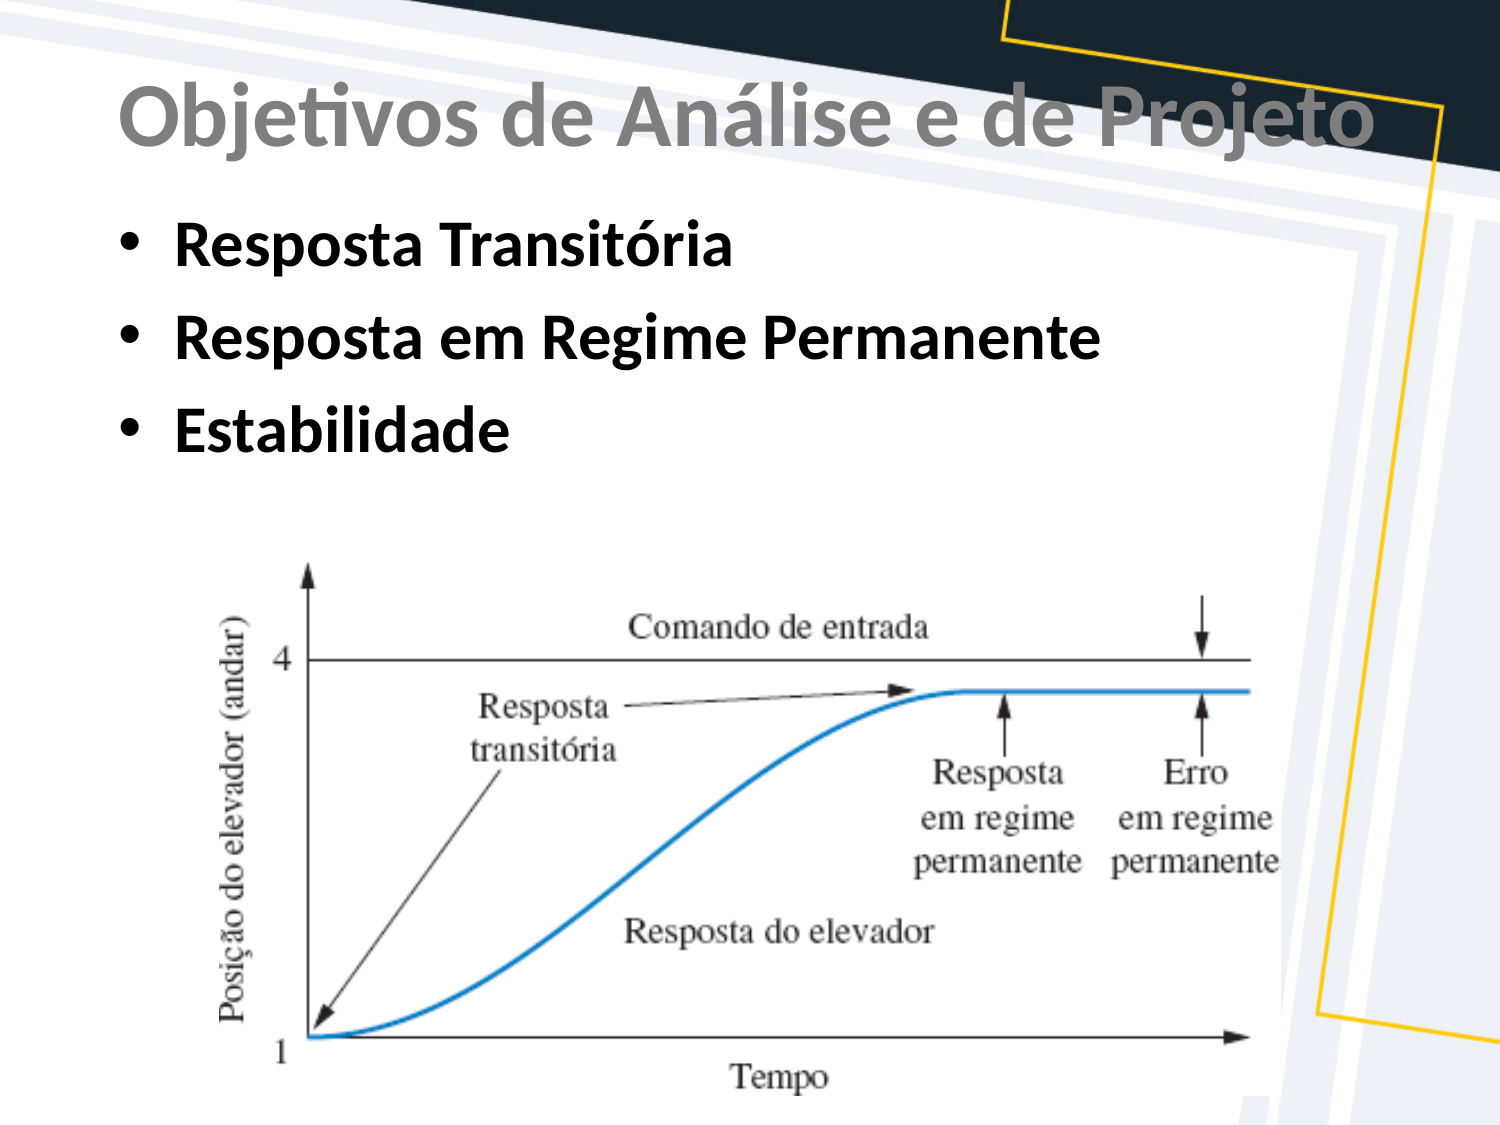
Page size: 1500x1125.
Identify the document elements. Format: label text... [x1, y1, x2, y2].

picture [0, 0, 1500, 1125]
list Resposta Transitória Resposta em Regime Permanente Estabilidade [103, 201, 1397, 1014]
title Objetivos de Análise e de Projeto [103, 59, 1397, 201]
